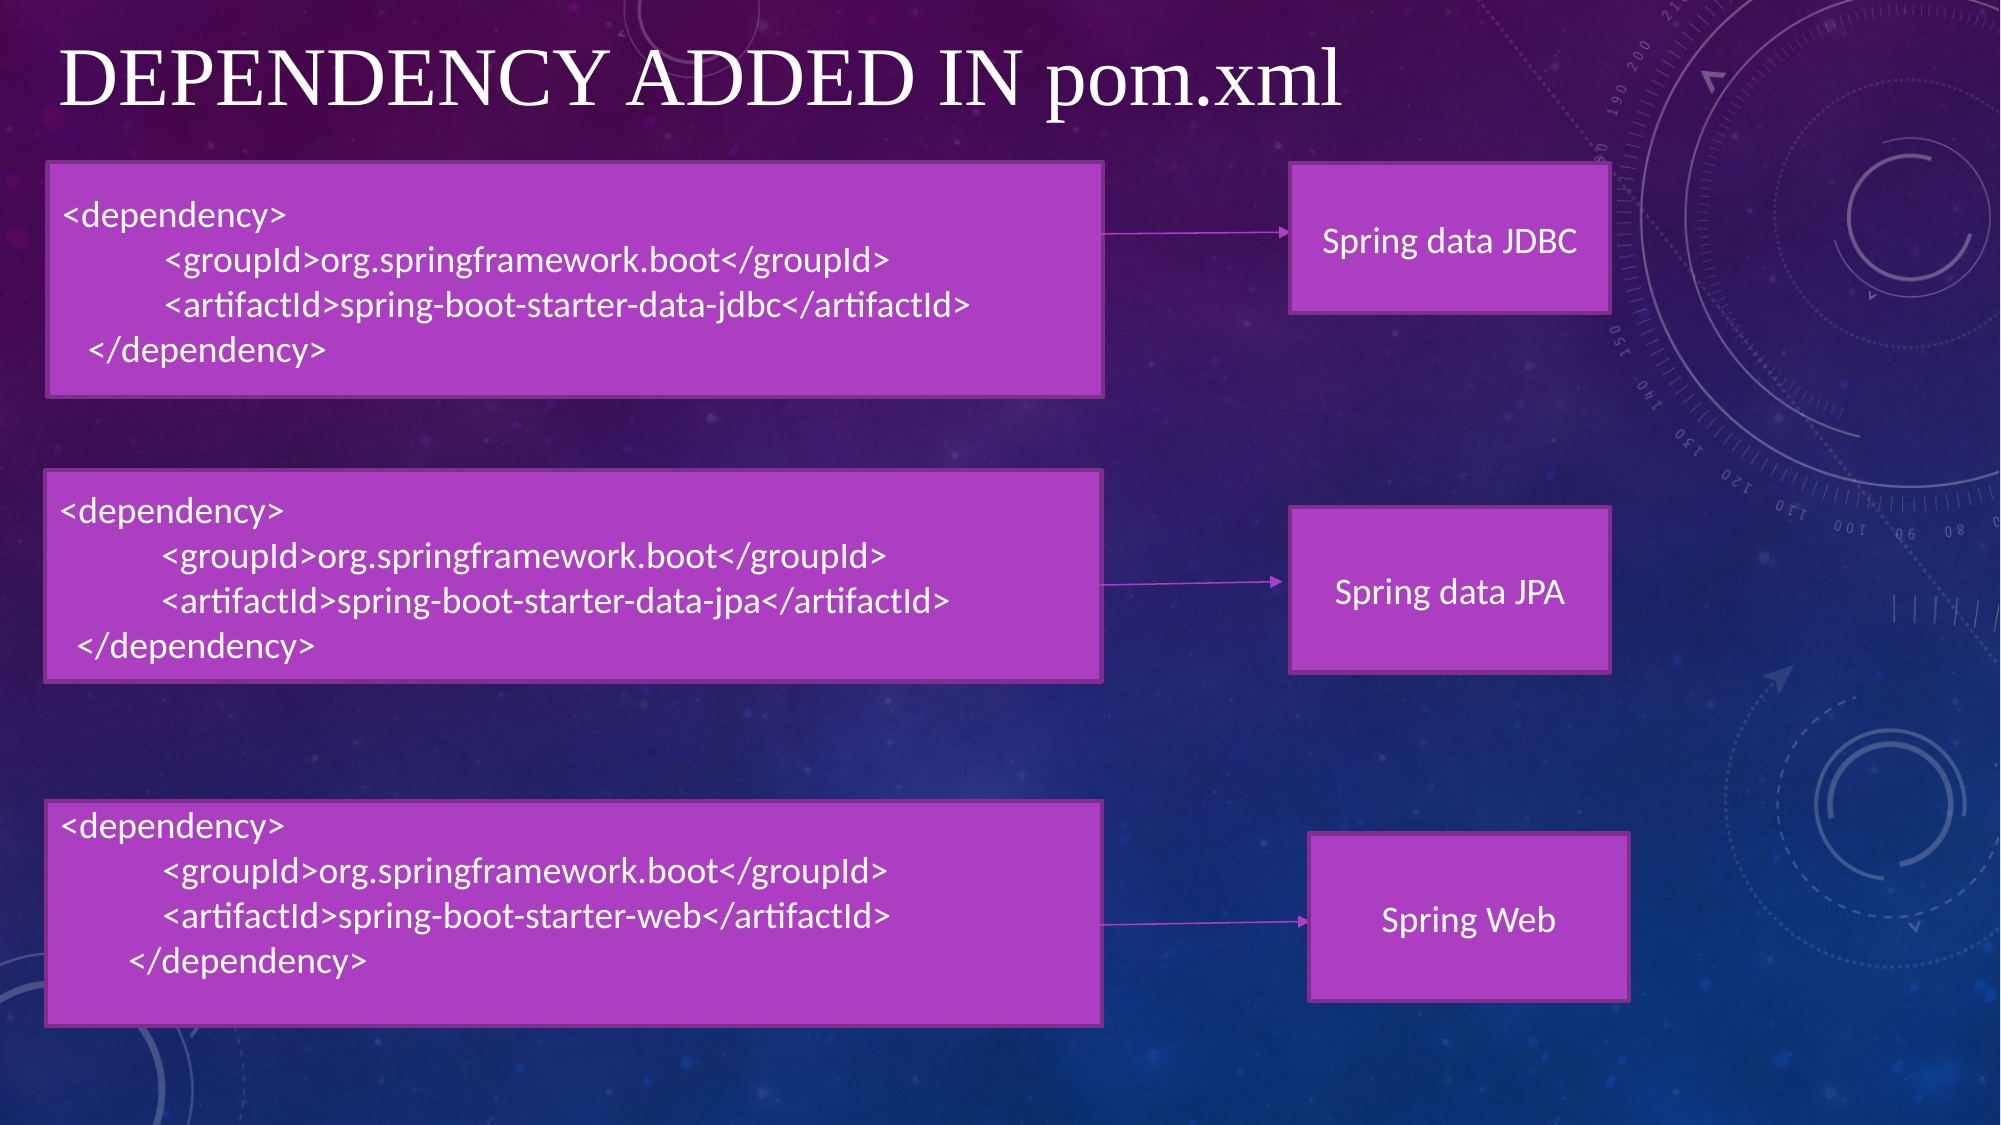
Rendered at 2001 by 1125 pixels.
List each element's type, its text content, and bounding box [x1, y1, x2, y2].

picture [0, 0, 2001, 1125]
text_box <dependency> <groupId>org.springframework.boot</groupId> <artifactId>spring-boot-starter-web</artifactId> </dependency> [45, 800, 1103, 1026]
text_box DEPENDENCY ADDED IN pom.xml [43, 14, 1632, 130]
text_box [1500, 717, 1911, 778]
text_box Spring data JPA [1290, 507, 1610, 673]
text_box <dependency>​ <groupId>org.springframework.boot</groupId>​ <artifactId>spring-boot-starter-data-jdbc</artifactId>​ </dependency> [47, 162, 1103, 398]
text_box [1079, 226, 1290, 239]
text_box Spring Web [1309, 833, 1630, 1001]
text_box [1100, 915, 1309, 928]
text_box [1096, 575, 1283, 589]
text_box <dependency> <groupId>org.springframework.boot</groupId> <artifactId>spring-boot-starter-data-jpa</artifactId> </dependency> [44, 470, 1102, 682]
text_box Spring data JDBC [1290, 163, 1610, 314]
